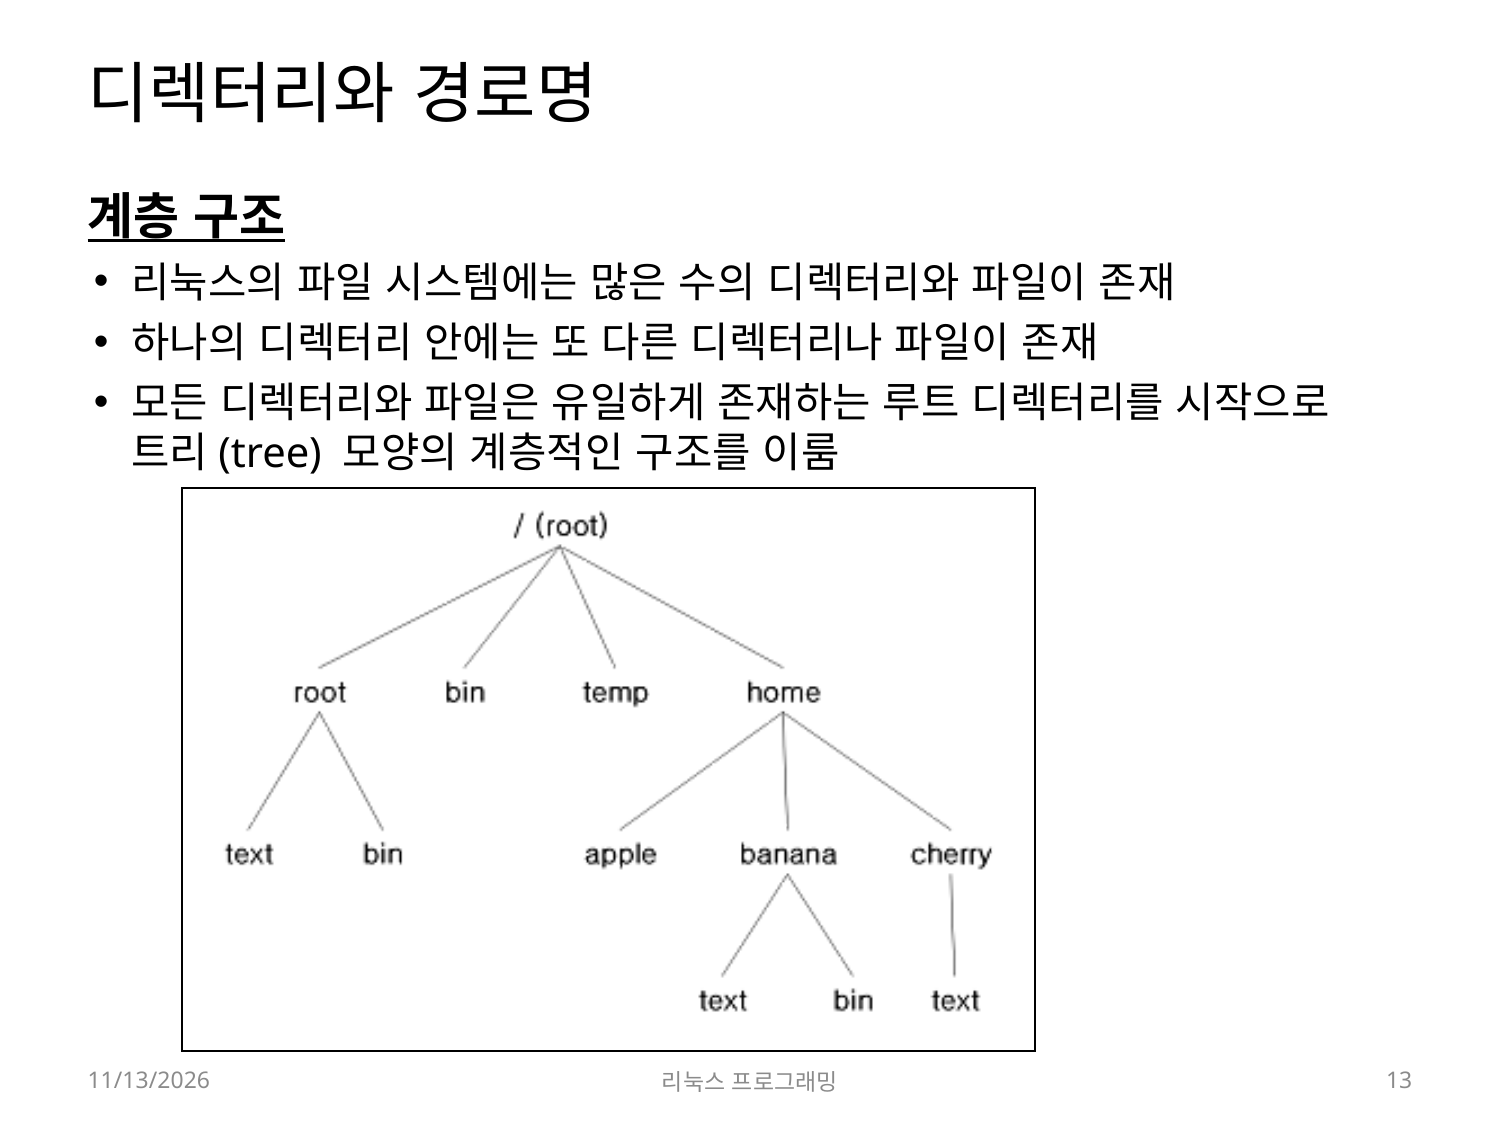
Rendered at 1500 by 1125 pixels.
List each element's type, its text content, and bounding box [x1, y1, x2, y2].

list 계층 구조 리눅스의 파일 시스템에는 많은 수의 디렉터리와 파일이 존재 하나의 디렉터리 안에는 또 다른 디렉터리나 파일이 존재 모든 디렉터리와 파일은 유일하게 존재하는 루트 디렉터리를 시작으로 트리(tree) 모양의 계층적인 구조를 이룸 [72, 177, 1431, 1042]
picture [182, 488, 1034, 1050]
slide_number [72, 1060, 410, 1103]
slide_number 13 [1090, 1060, 1428, 1103]
footer 리눅스 프로그래밍 [496, 1060, 1004, 1103]
title 디렉터리와 경로명 [72, 34, 1431, 159]
